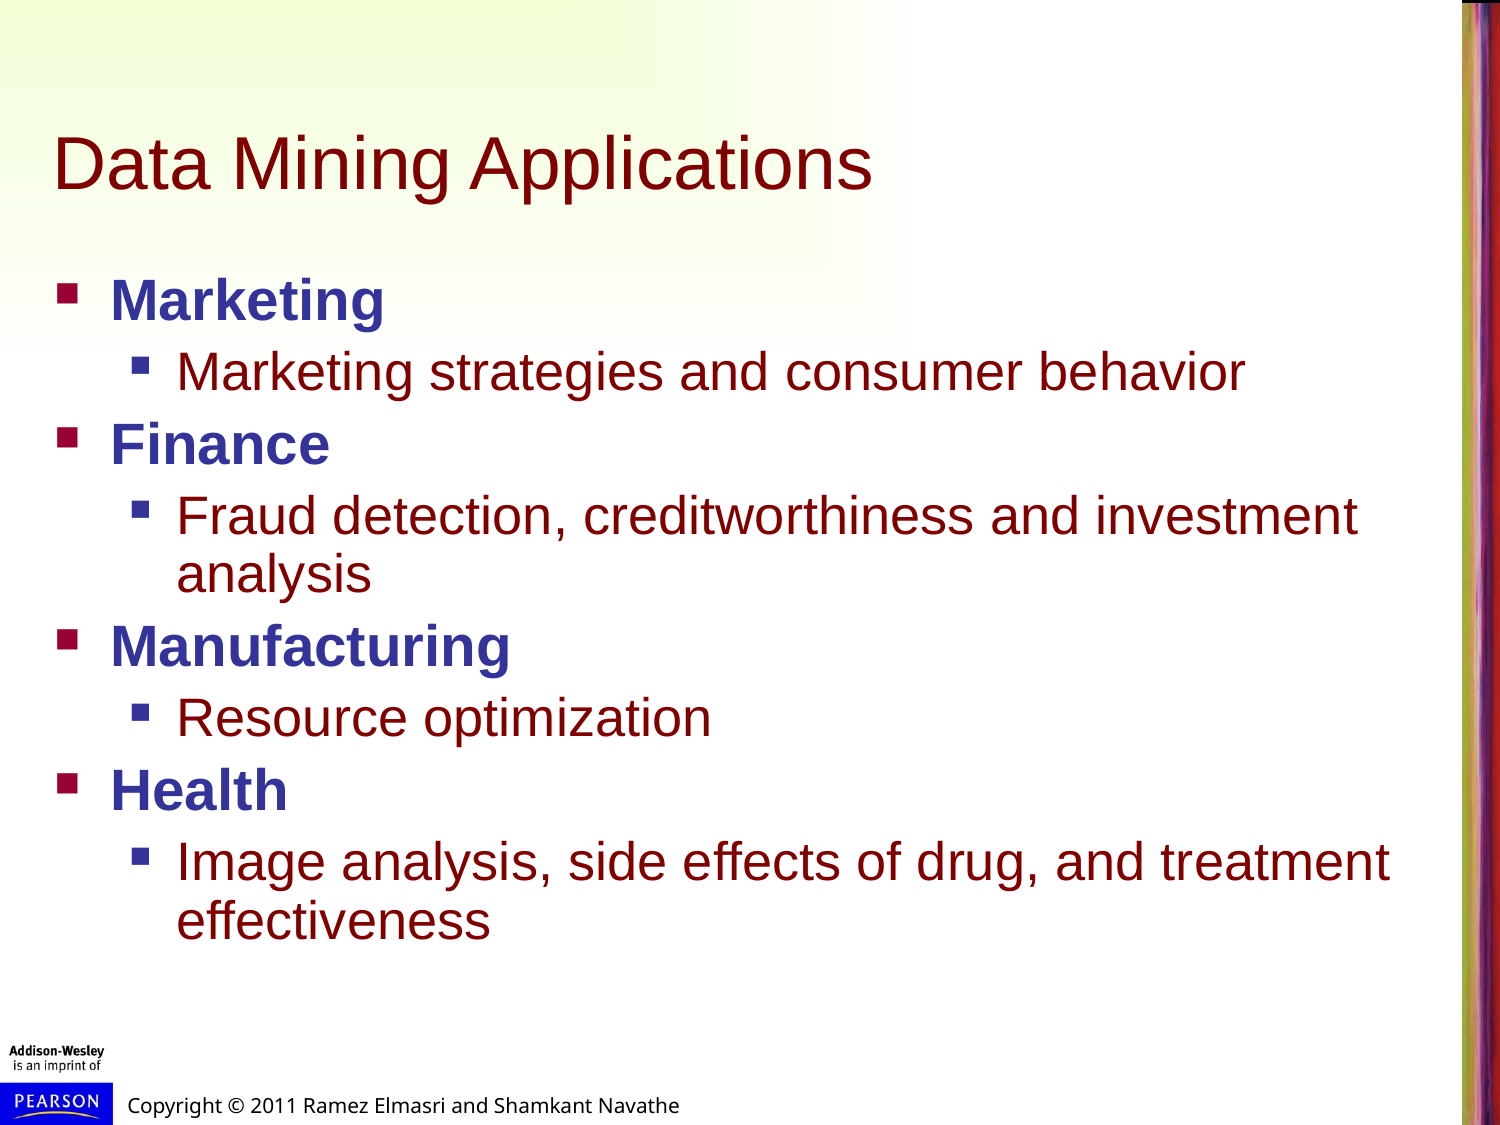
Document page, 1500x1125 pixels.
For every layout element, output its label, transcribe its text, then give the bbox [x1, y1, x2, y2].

list Marketing Marketing strategies and consumer behavior Finance Fraud detection, creditworthiness and investment analysis Manufacturing Resource optimization Health Image analysis, side effects of drug, and treatment effectiveness [39, 262, 1400, 1013]
picture [1462, 0, 1500, 1125]
picture [0, 1040, 113, 1125]
title Data Mining Applications [37, 49, 1317, 213]
